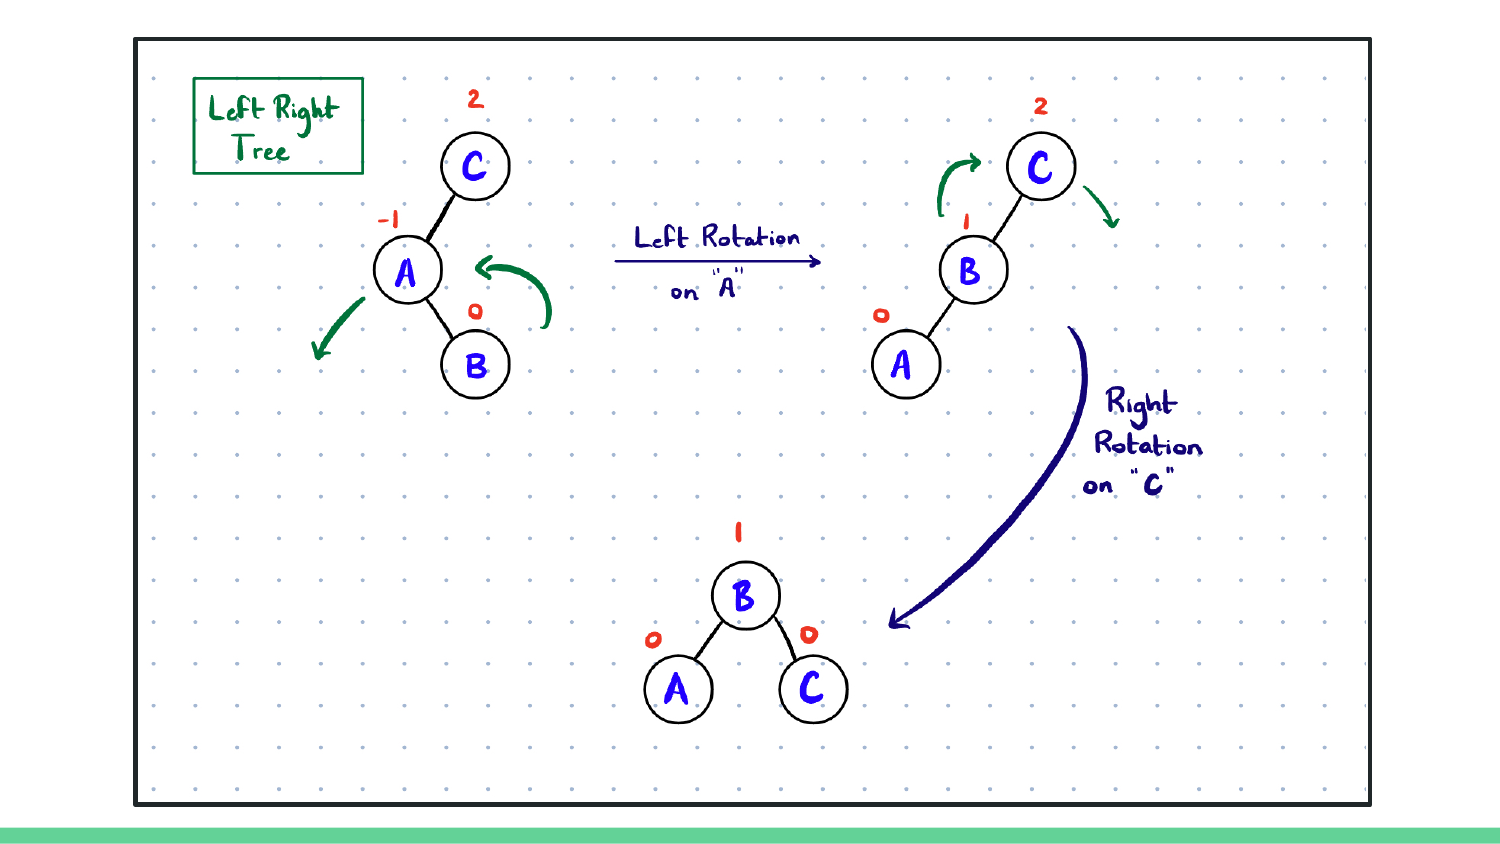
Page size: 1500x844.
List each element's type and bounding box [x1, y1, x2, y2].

picture [134, 39, 1366, 804]
